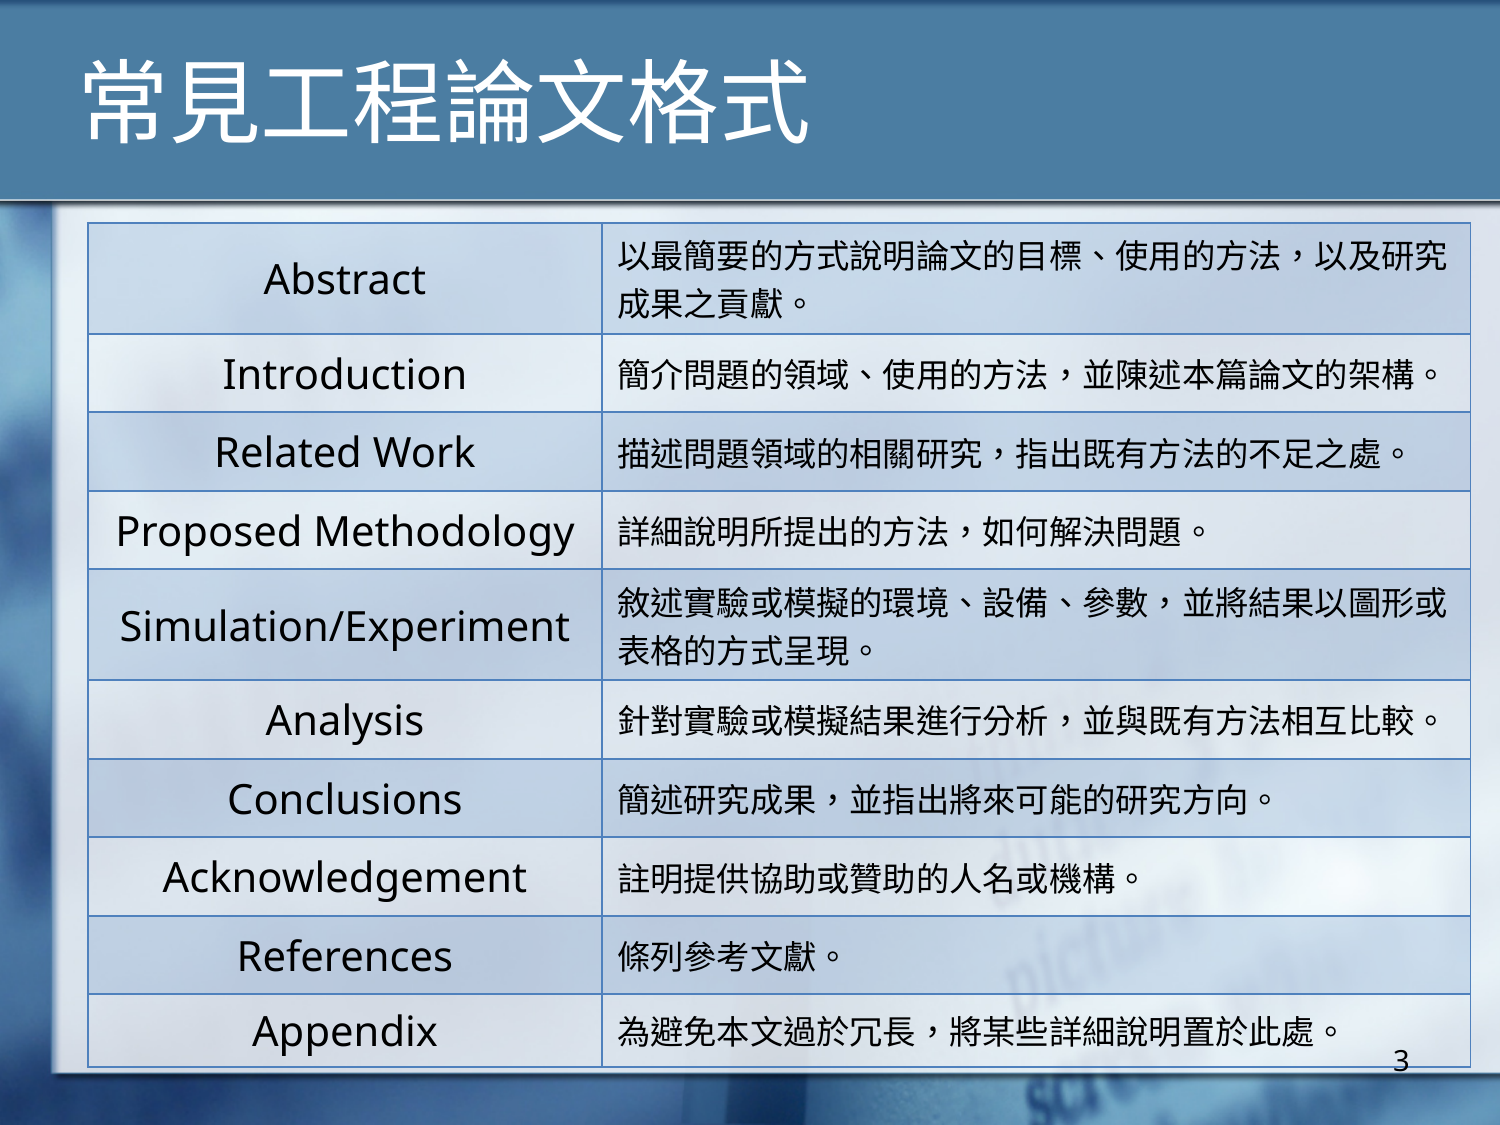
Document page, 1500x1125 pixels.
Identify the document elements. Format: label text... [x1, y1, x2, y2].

slide_number 3 [1074, 1034, 1426, 1103]
table_header Abstract [89, 224, 601, 333]
table_cell Analysis [89, 681, 601, 758]
table_cell References [89, 917, 601, 993]
list [62, 212, 1463, 1076]
table_cell 針對實驗或模擬結果進行分析，並與既有方法相互比較。 [603, 681, 1470, 758]
table_cell 敘述實驗或模擬的環境、設備、參數，並將結果以圖形或表格的方式呈現。 [603, 570, 1470, 679]
table_cell 簡述研究成果，並指出將來可能的研究方向。 [603, 760, 1470, 836]
table_cell Appendix [89, 995, 601, 1066]
table_cell 註明提供協助或贊助的人名或機構。 [603, 838, 1470, 915]
table_cell Introduction [89, 335, 601, 411]
table_header 以最簡要的方式說明論文的目標、使用的方法，以及研究成果之貢獻。 [603, 224, 1470, 333]
title 常見工程論文格式 [62, 12, 1462, 188]
table_cell Simulation/Experiment [89, 570, 601, 679]
table_cell 描述問題領域的相關研究，指出既有方法的不足之處。 [603, 413, 1470, 490]
picture [0, 0, 1500, 1125]
table_cell Acknowledgement [89, 838, 601, 915]
table_cell 條列參考文獻。 [603, 917, 1470, 993]
table_cell Conclusions [89, 760, 601, 836]
table_cell Related Work [89, 413, 601, 490]
table_cell 詳細說明所提出的方法，如何解決問題。 [603, 492, 1470, 568]
table_cell Proposed Methodology [89, 492, 601, 568]
table_cell 簡介問題的領域、使用的方法，並陳述本篇論文的架構。 [603, 335, 1470, 411]
table_cell 為避免本文過於冗長，將某些詳細說明置於此處。 [603, 995, 1470, 1066]
